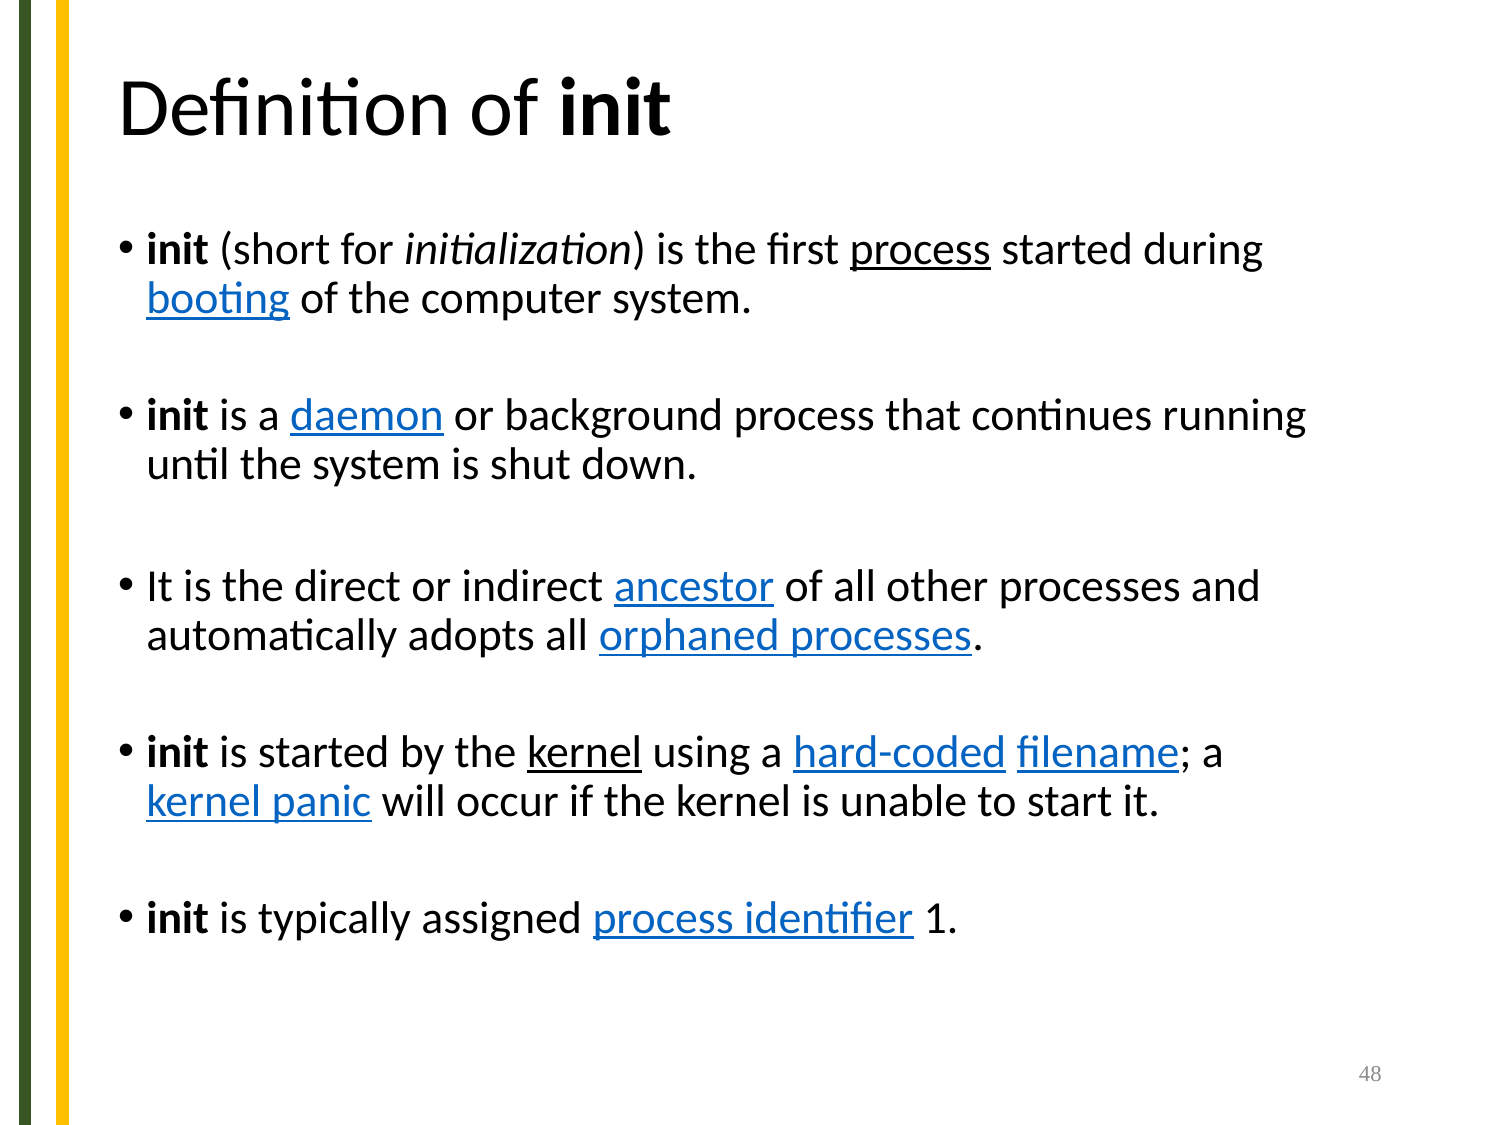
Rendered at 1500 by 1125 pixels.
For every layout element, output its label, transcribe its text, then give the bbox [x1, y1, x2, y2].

title Definition of init [103, 0, 1397, 217]
list init (short for initialization) is the first process started during booting of the computer system. init is a daemon or background process that continues running until the system is shut down. It is the direct or indirect ancestor of all other processes and automatically adopts all orphaned processes. init is started by the kernel using a hard-coded filename; a kernel panic will occur if the kernel is unable to start it. init is typically assigned process identifier 1. [103, 217, 1397, 1018]
slide_number 48 [1059, 1042, 1397, 1103]
